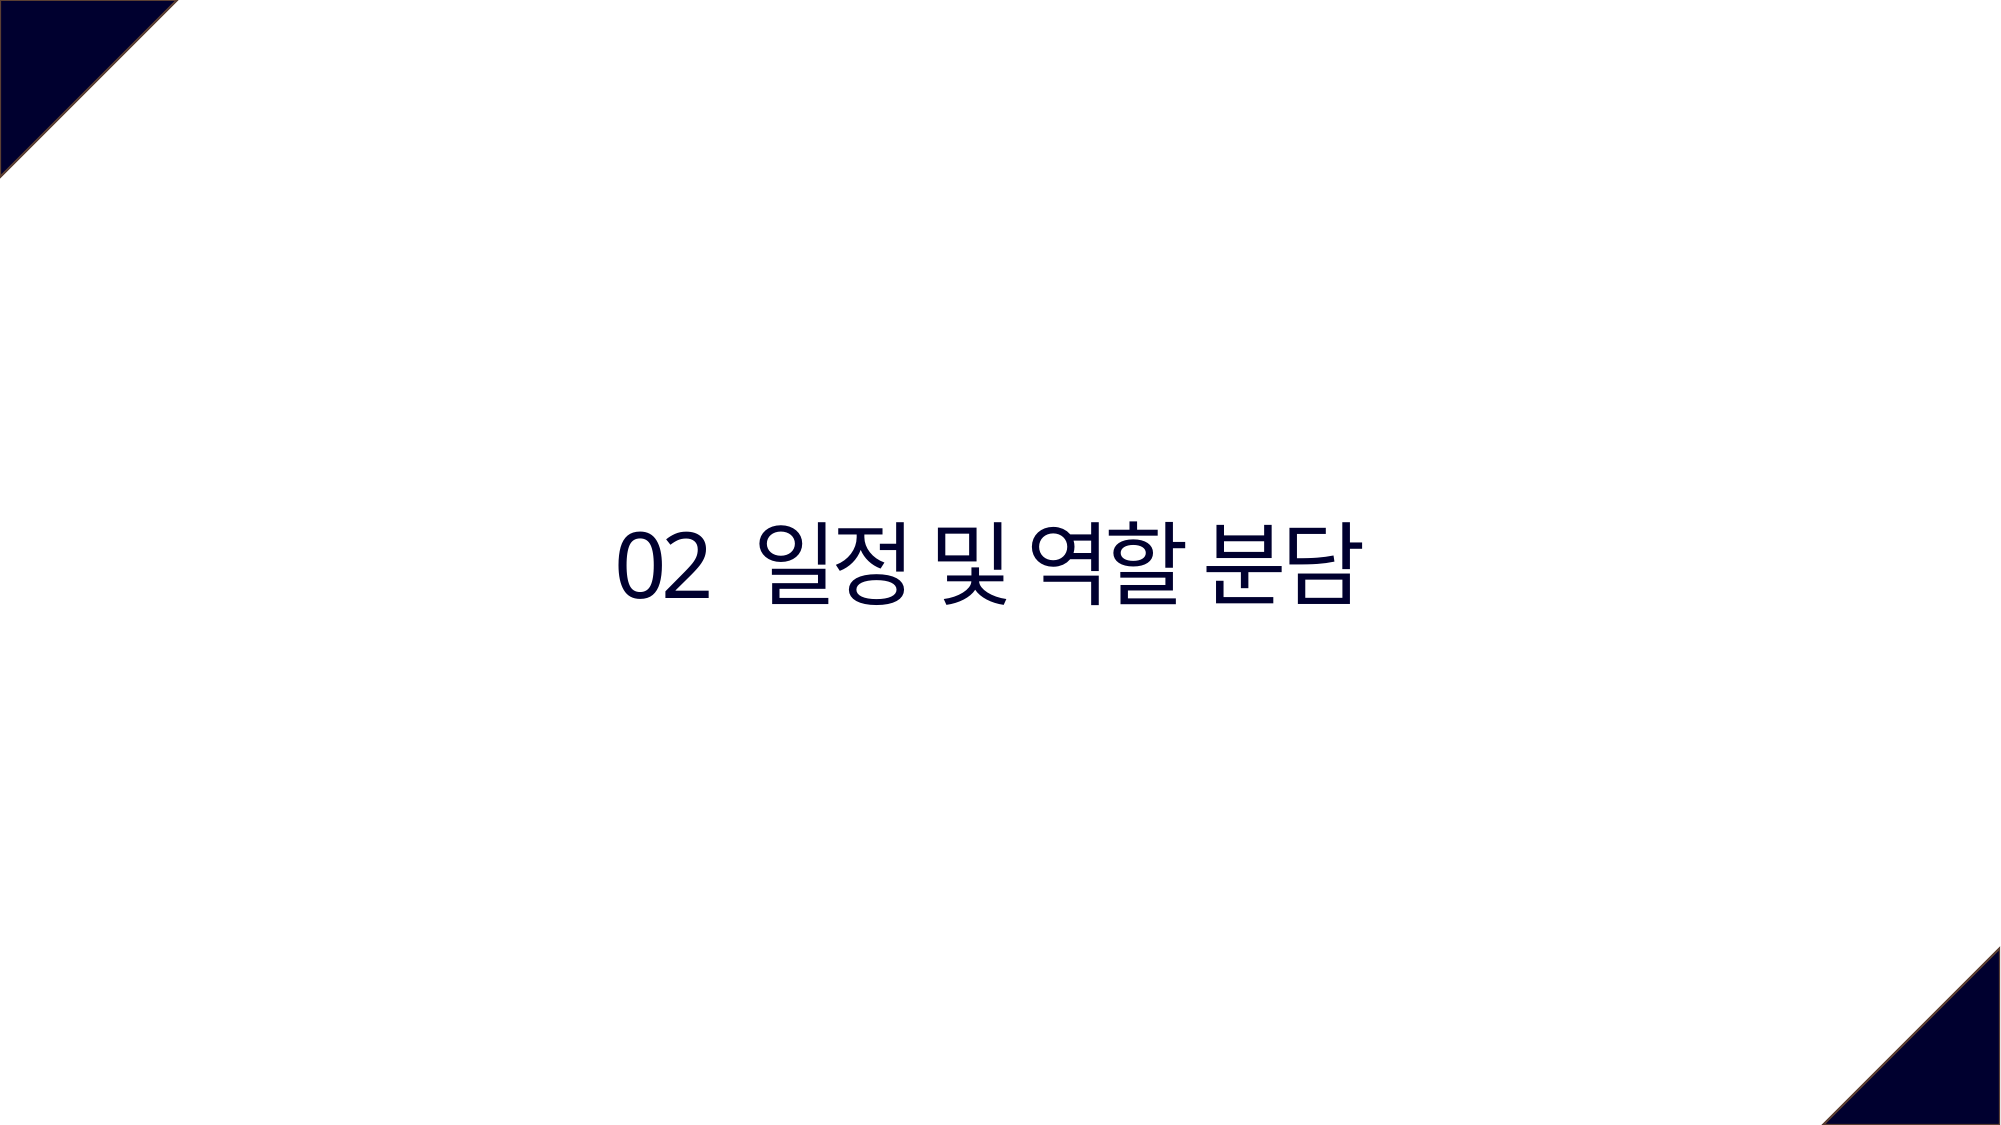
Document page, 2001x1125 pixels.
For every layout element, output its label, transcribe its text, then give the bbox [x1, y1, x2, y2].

text_box 02 일정 및 역할 분담 [600, 499, 1400, 624]
